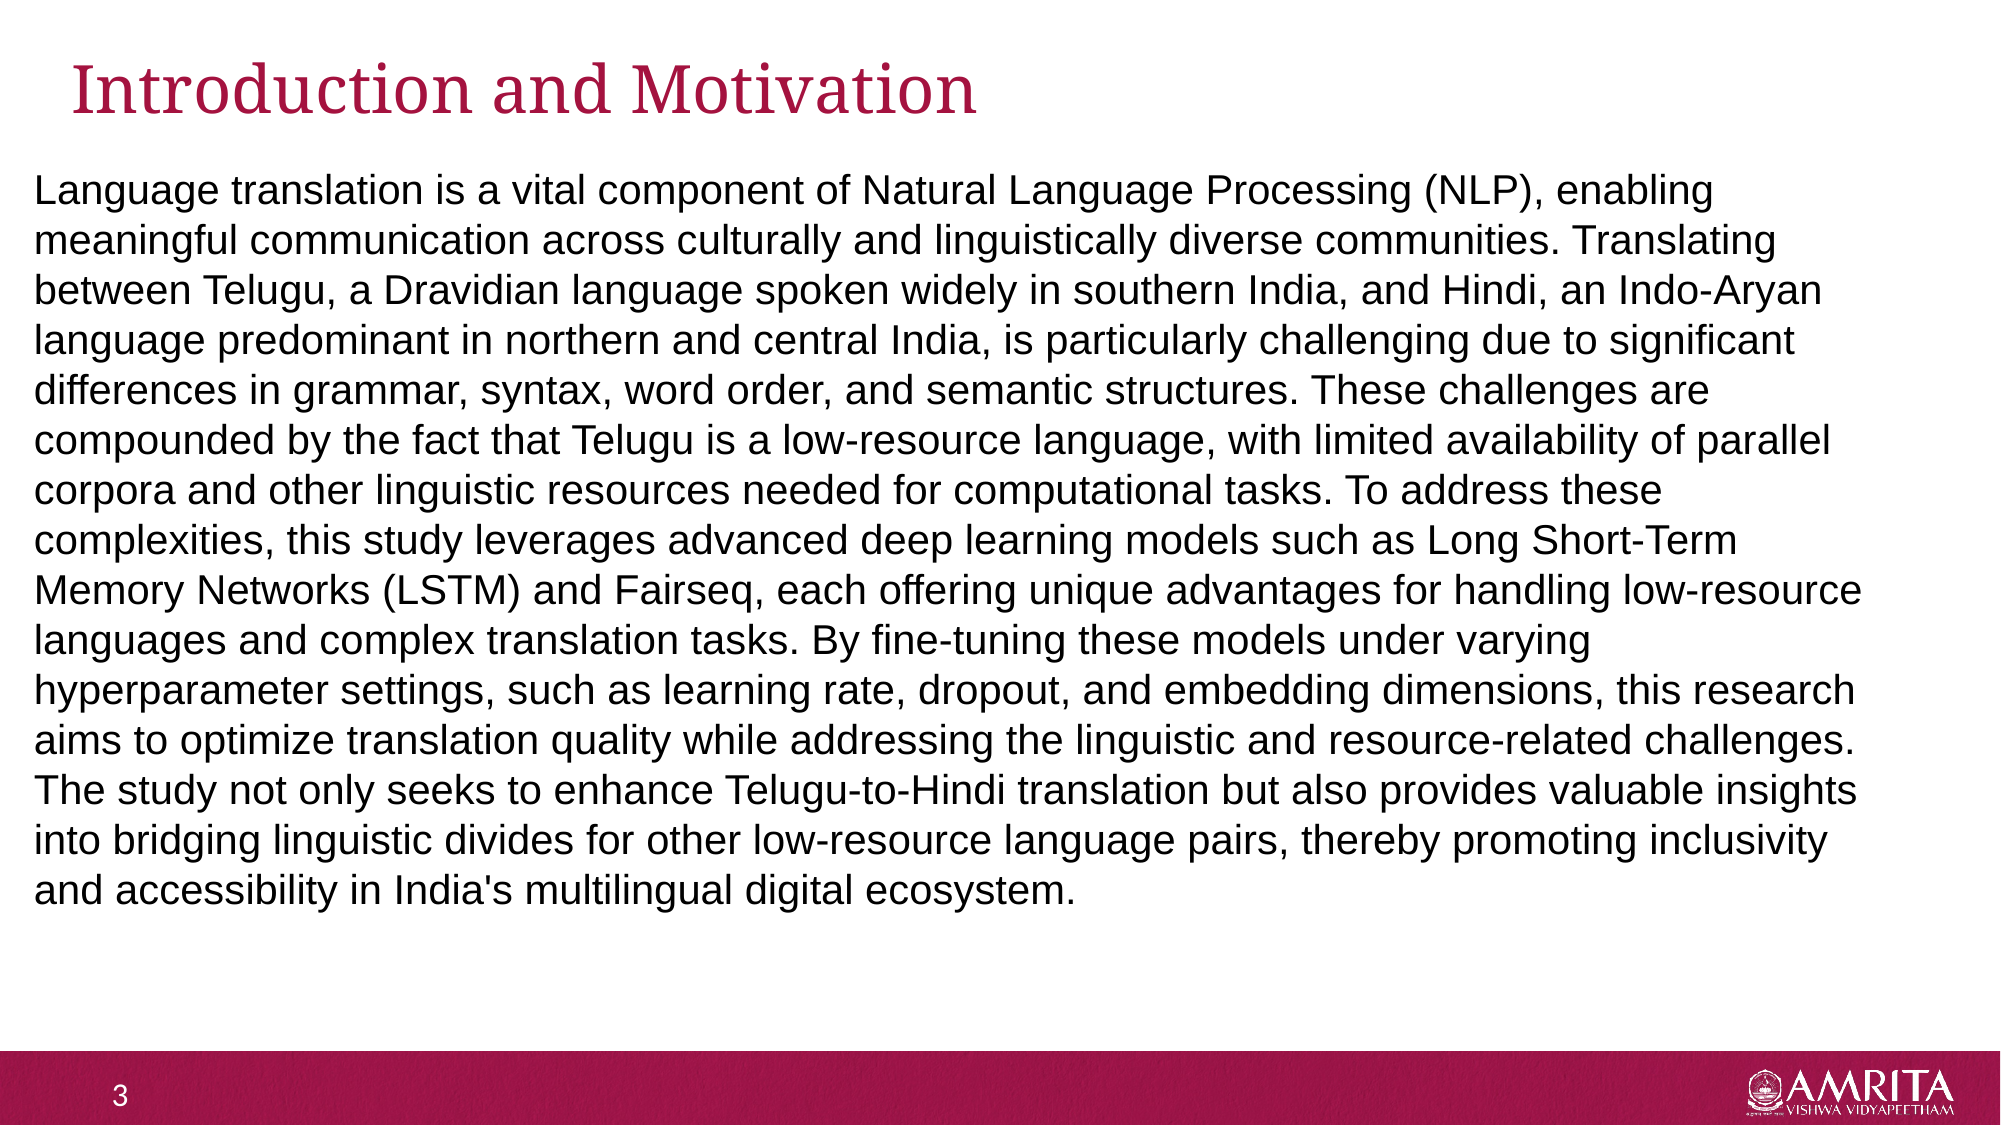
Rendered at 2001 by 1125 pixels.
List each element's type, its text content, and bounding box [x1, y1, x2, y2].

title Introduction and Motivation [55, 57, 1933, 127]
list Language translation is a vital component of Natural Language Processing (NLP), enabling meaningful communication across culturally and linguistically diverse communities. Translating between Telugu, a Dravidian language spoken widely in southern India, and Hindi, an Indo-Aryan language predominant in northern and central India, is particularly challenging due to significant differences in grammar, syntax, word order, and semantic structures. These challenges are compounded by the fact that Telugu is a low-resource language, with limited availability of parallel corpora and other linguistic resources needed for computational tasks. To address these complexities, this study leverages advanced deep learning models such as Long Short-Term Memory Networks (LSTM) and Fairseq, each offering unique advantages for handling low-resource languages and complex translation tasks. By fine-tuning these models under varying hyperparameter settings, such as learning rate, dropout, and embedding dimensions, this research aims to optimize translation quality while addressing the linguistic and resource-related challenges. The study not only seeks to enhance Telugu-to-Hindi translation but also provides valuable insights into bridging linguistic divides for other low-resource language pairs, thereby promoting inclusivity and accessibility in India's multilingual digital ecosystem. [19, 154, 1896, 921]
slide_number 3 [19, 1062, 144, 1123]
picture [0, 1051, 2001, 1125]
